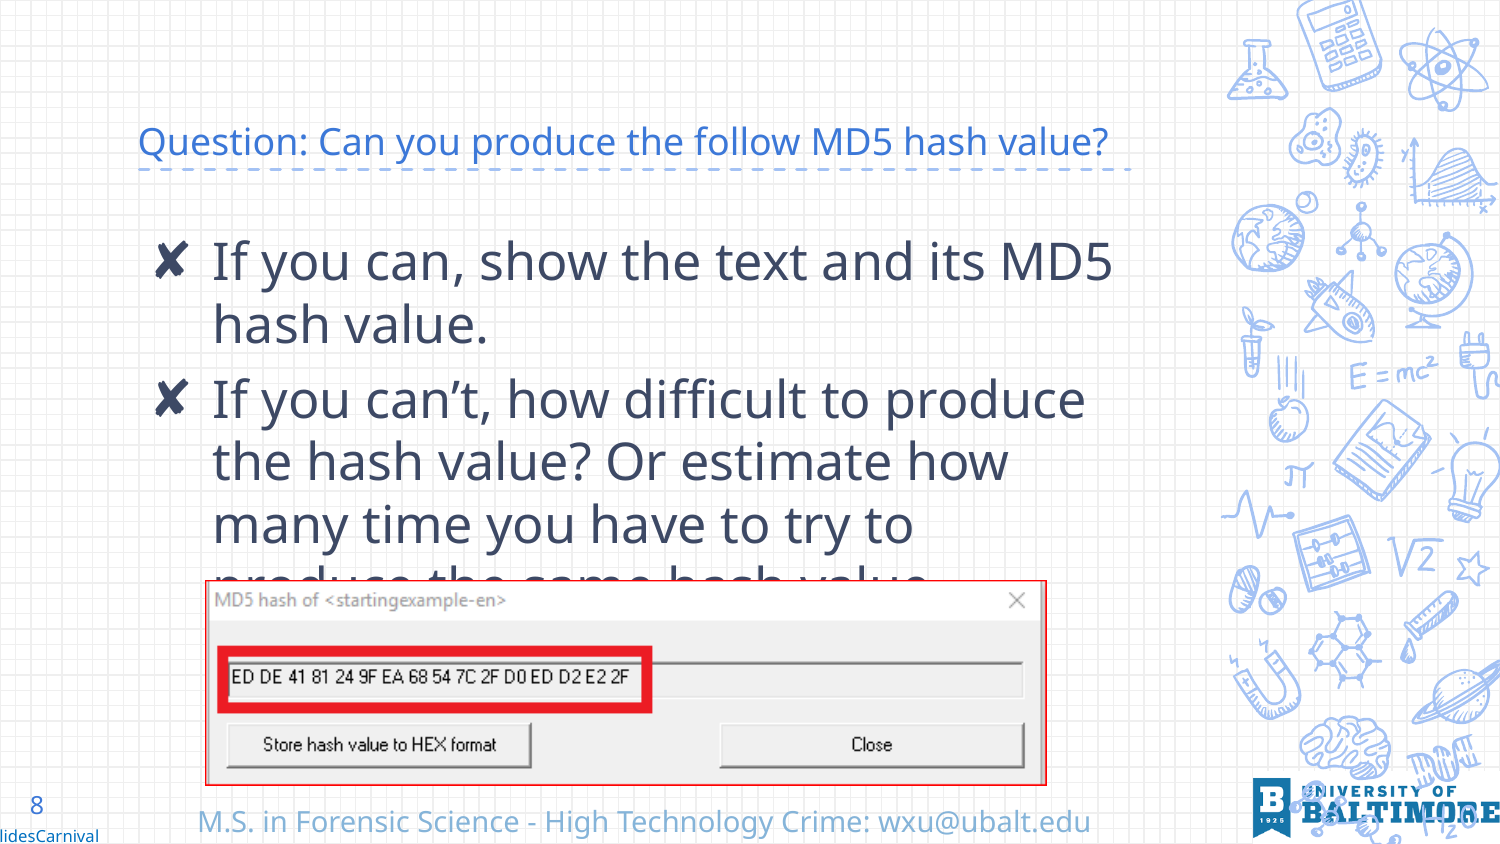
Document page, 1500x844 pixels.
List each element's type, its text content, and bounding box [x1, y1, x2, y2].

list If you can, show the text and its MD5 hash value. If you can’t, how difficult to produce the hash value? Or estimate how many time you have to try to produce the same hash value. [122, 213, 1130, 521]
picture [1253, 771, 1500, 844]
title Question: Can you produce the follow MD5 hash value? [122, 36, 1130, 178]
picture [1316, 786, 1321, 797]
picture [205, 580, 1047, 786]
picture [1365, 817, 1376, 833]
slide_number 8 [14, 774, 105, 840]
picture [1327, 813, 1336, 822]
